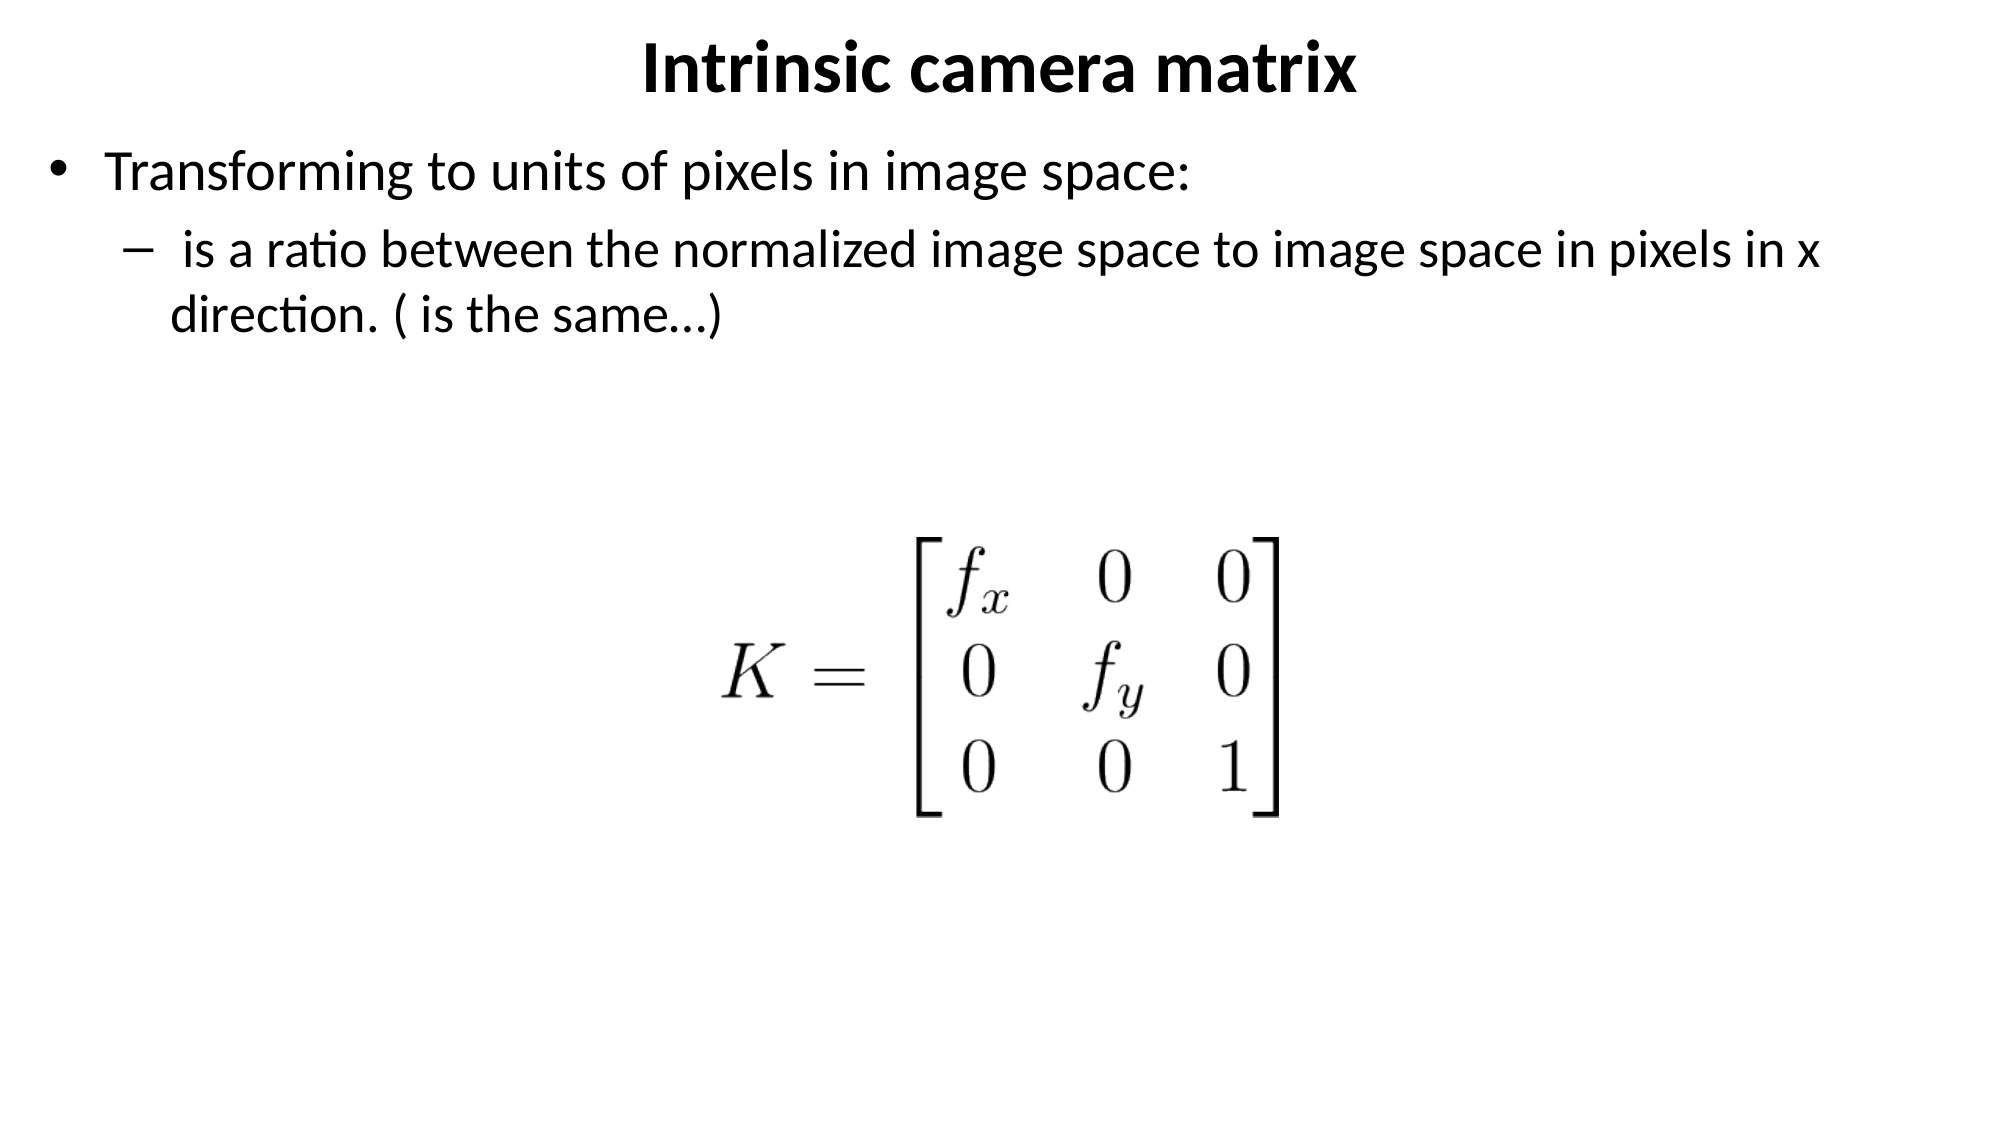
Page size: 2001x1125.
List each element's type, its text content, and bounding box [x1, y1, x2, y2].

picture [720, 537, 1280, 818]
title Intrinsic camera matrix [33, 0, 1967, 125]
